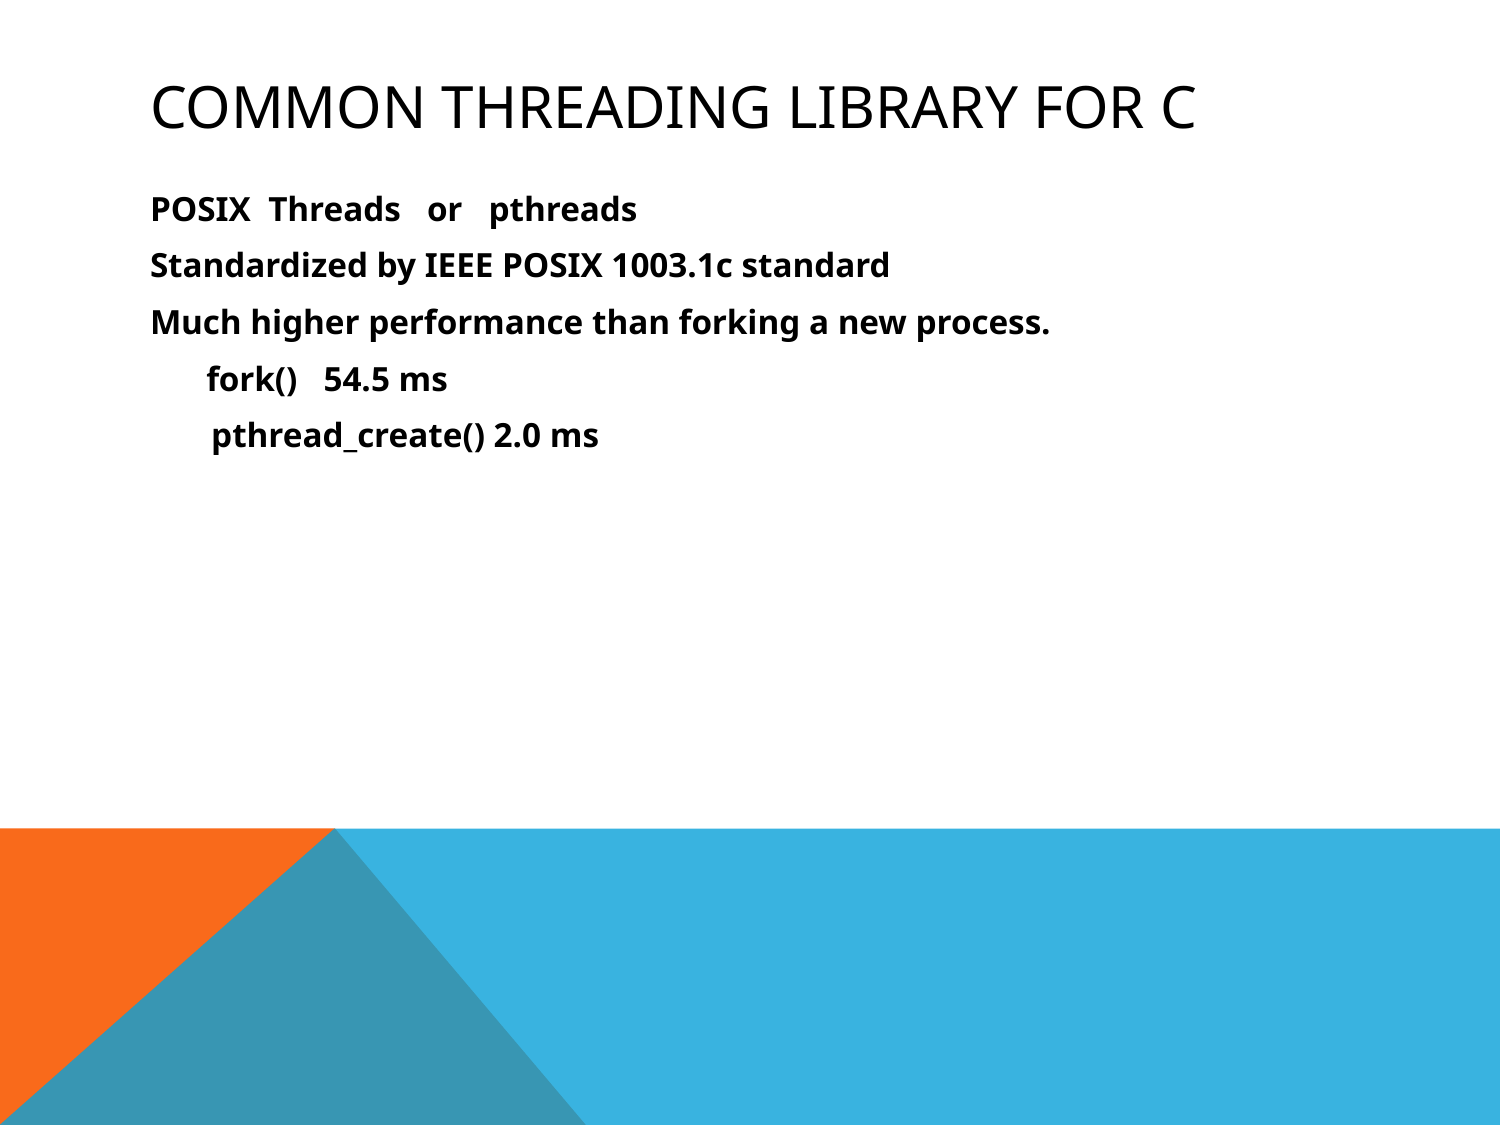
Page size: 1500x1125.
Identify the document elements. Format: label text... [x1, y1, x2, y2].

title Common Threading Library for C [135, 60, 1369, 150]
list POSIX Threads or pthreads Standardized by IEEE POSIX 1003.1c standard Much higher performance than forking a new process. fork() 54.5 ms pthread_create() 2.0 ms [135, 180, 1369, 768]
